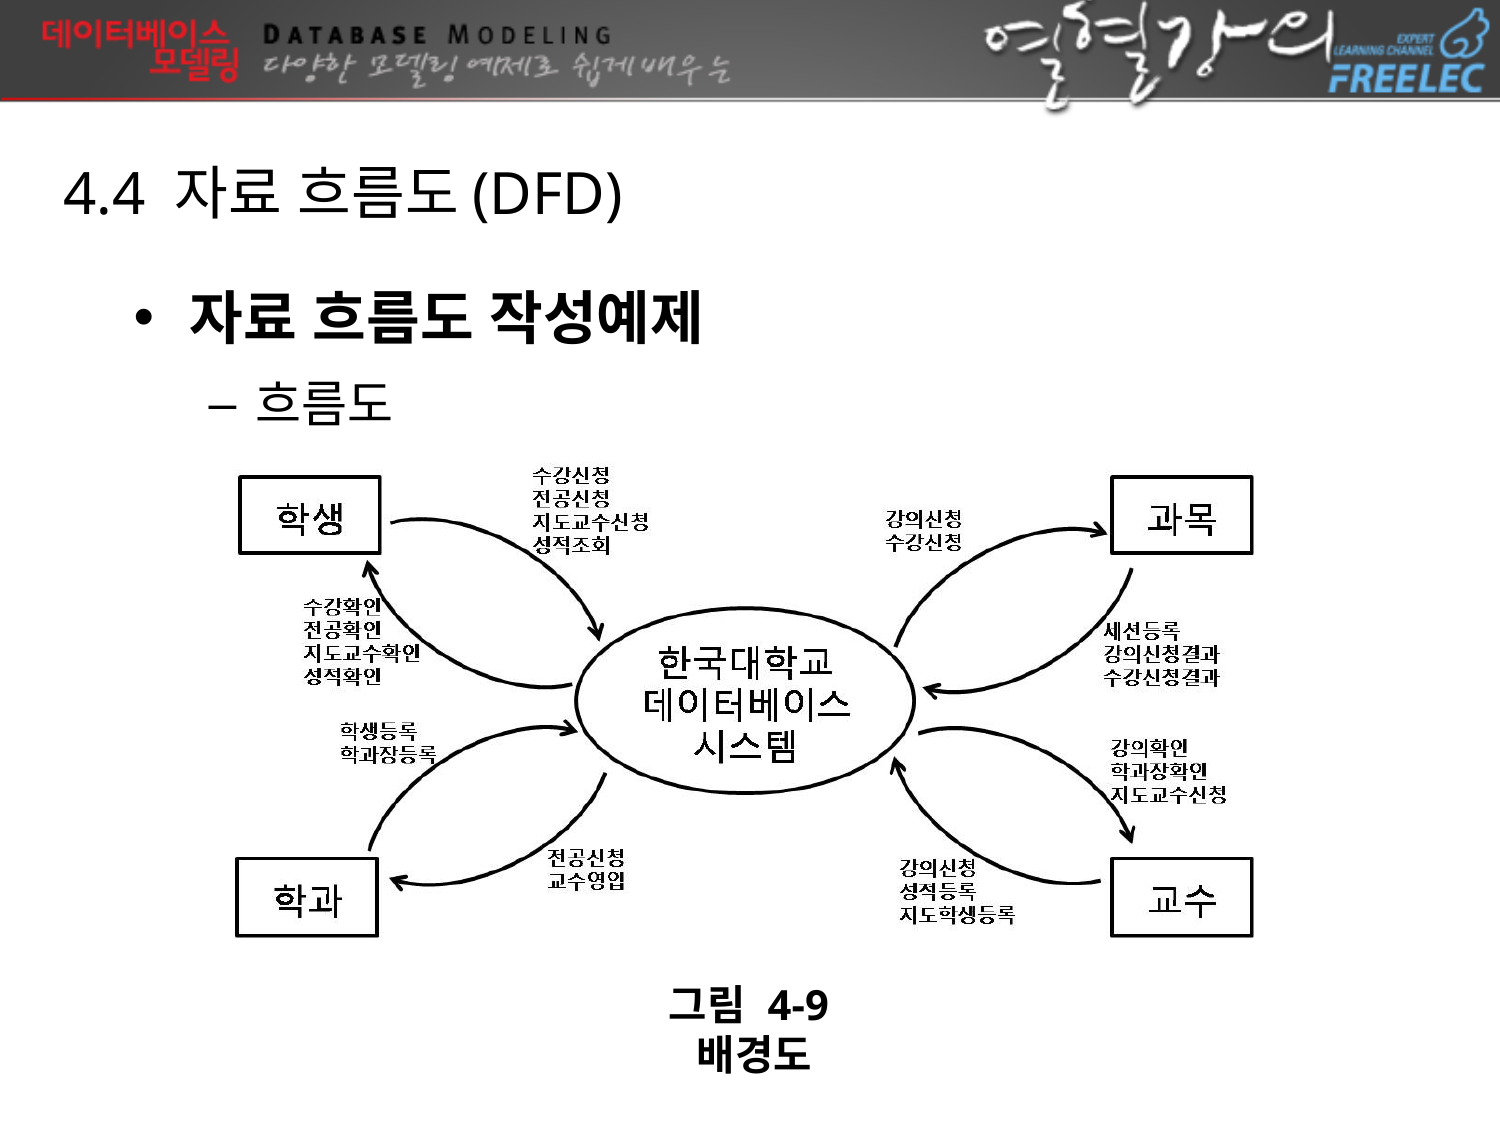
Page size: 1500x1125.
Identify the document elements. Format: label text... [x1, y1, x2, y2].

text_box 그림 4-9 배경도 [665, 1003, 844, 1055]
picture [0, 0, 1500, 1125]
text_box 4.4 자료 흐름도(DFD) [48, 148, 638, 234]
text_box 자료 흐름도 작성예제 흐름도 [118, 259, 1465, 441]
